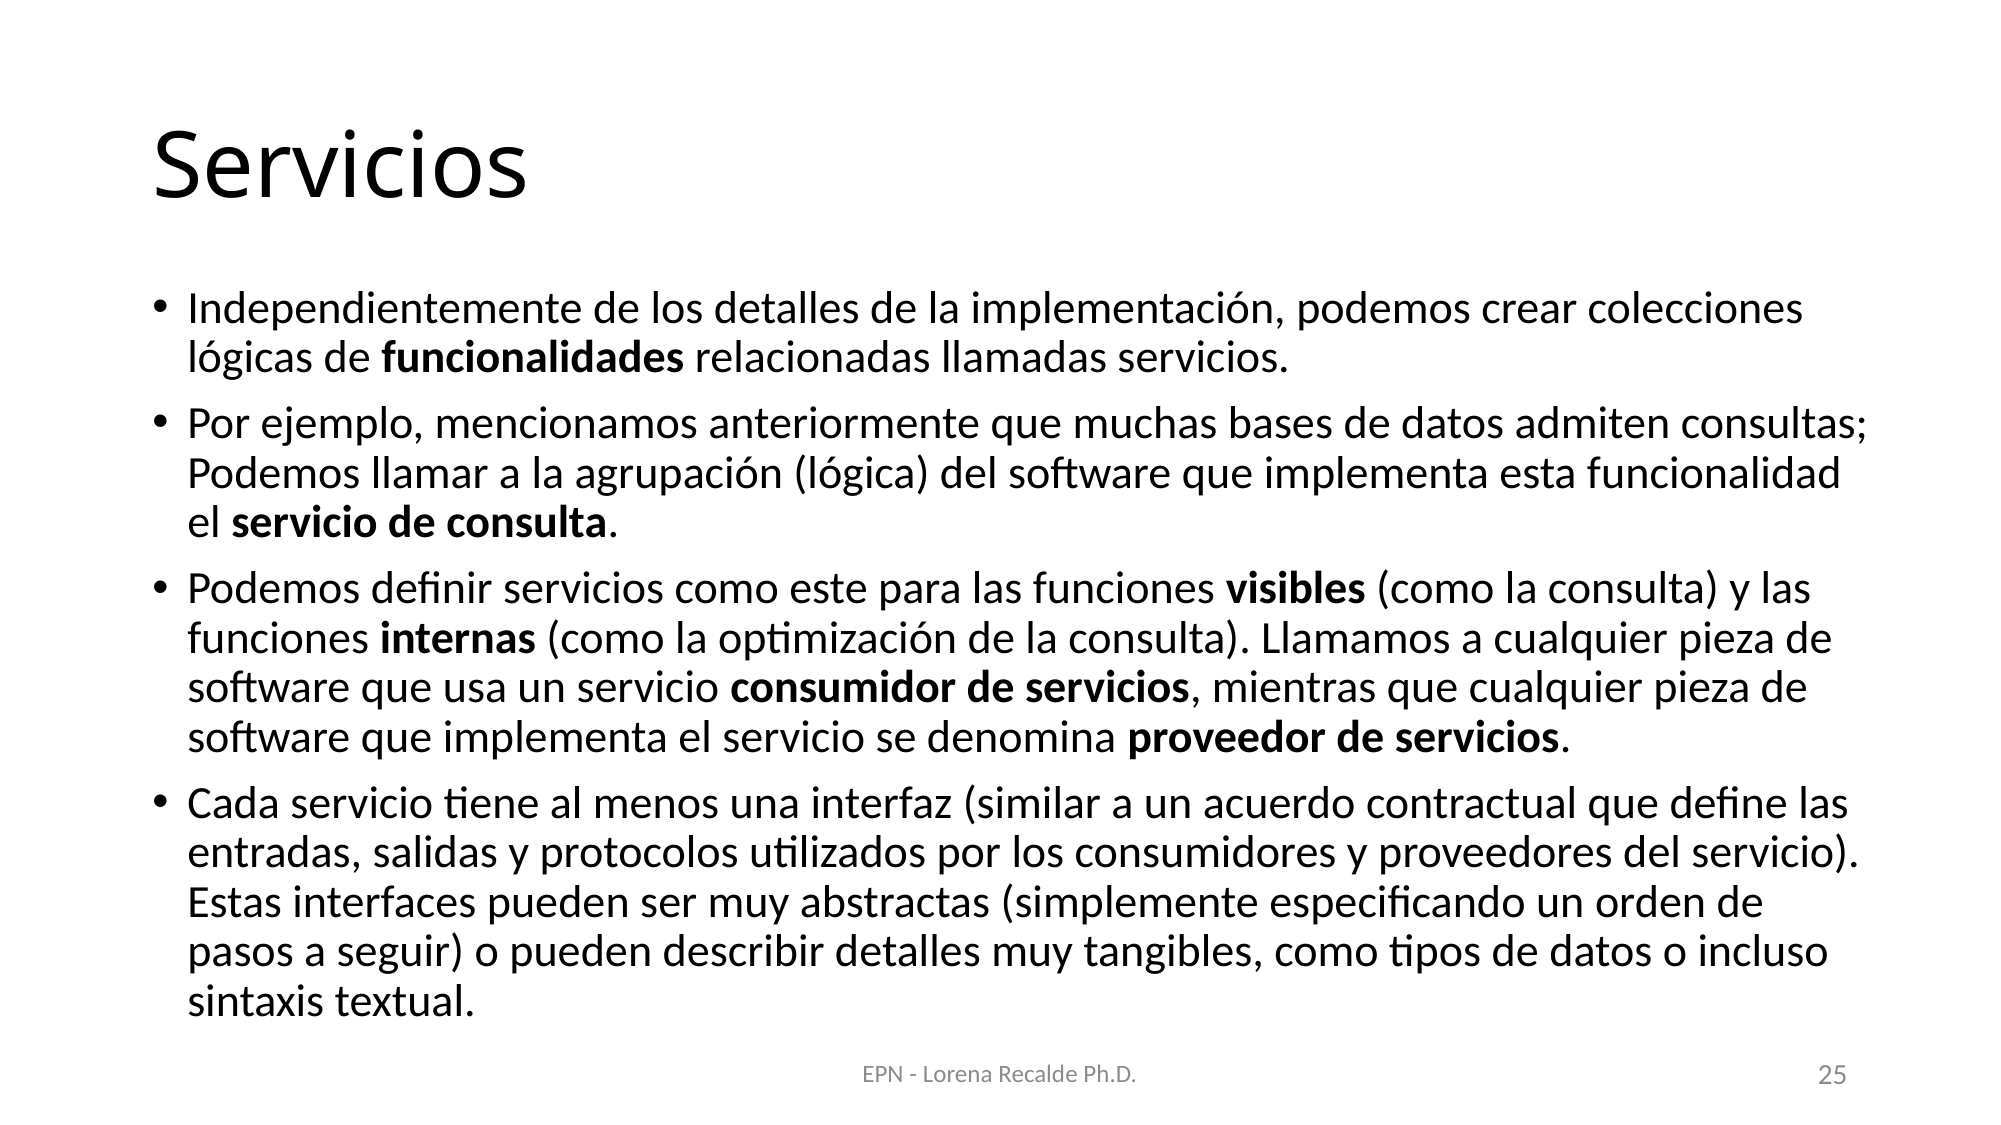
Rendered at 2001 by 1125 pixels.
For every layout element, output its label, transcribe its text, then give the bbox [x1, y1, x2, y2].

list Independientemente de los detalles de la implementación, podemos crear colecciones lógicas de funcionalidades relacionadas llamadas servicios. Por ejemplo, mencionamos anteriormente que muchas bases de datos admiten consultas; Podemos llamar a la agrupación (lógica) del software que implementa esta funcionalidad el servicio de consulta. Podemos definir servicios como este para las funciones visibles (como la consulta) y las funciones internas (como la optimización de la consulta). Llamamos a cualquier pieza de software que usa un servicio consumidor de servicios, mientras que cualquier pieza de software que implementa el servicio se denomina proveedor de servicios. Cada servicio tiene al menos una interfaz (similar a un acuerdo contractual que define las entradas, salidas y protocolos utilizados por los consumidores y proveedores del servicio). Estas interfaces pueden ser muy abstractas (simplemente especificando un orden de pasos a seguir) o pueden describir detalles muy tangibles, como tipos de datos o incluso sintaxis textual. [137, 276, 1896, 1043]
footer EPN - Lorena Recalde Ph.D. [662, 1042, 1338, 1103]
title Servicios [137, 59, 1863, 276]
slide_number 25 [1412, 1042, 1863, 1103]
